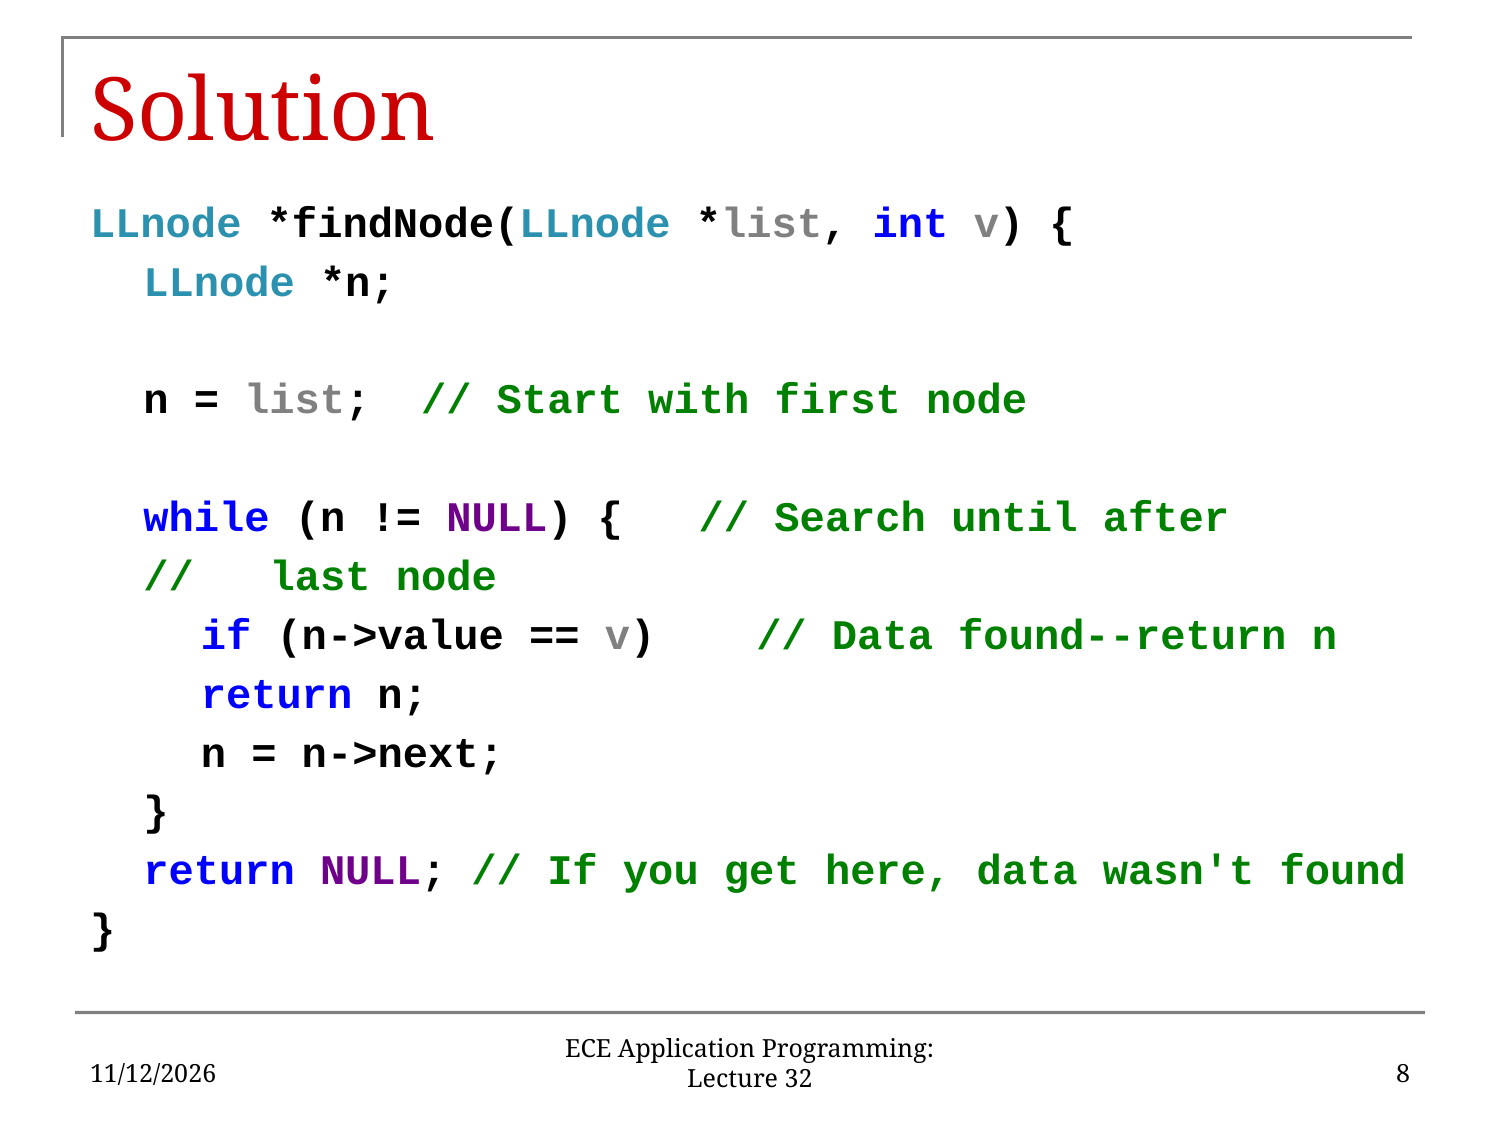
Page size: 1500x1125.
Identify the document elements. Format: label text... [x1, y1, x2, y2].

slide_number 8 [1074, 1023, 1426, 1100]
list LLnode *findNode(LLnode *list, int v) { LLnode *n; n = list; // Start with first node while (n != NULL) { // Search until after // last node if (n->value == v) // Data found--return n return n; n = n->next; } return NULL; // If you get here, data wasn't found } [75, 187, 1425, 1006]
footer ECE Application Programming: Lecture 32 [512, 1024, 988, 1101]
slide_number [74, 1023, 426, 1100]
title Solution [75, 45, 1425, 163]
